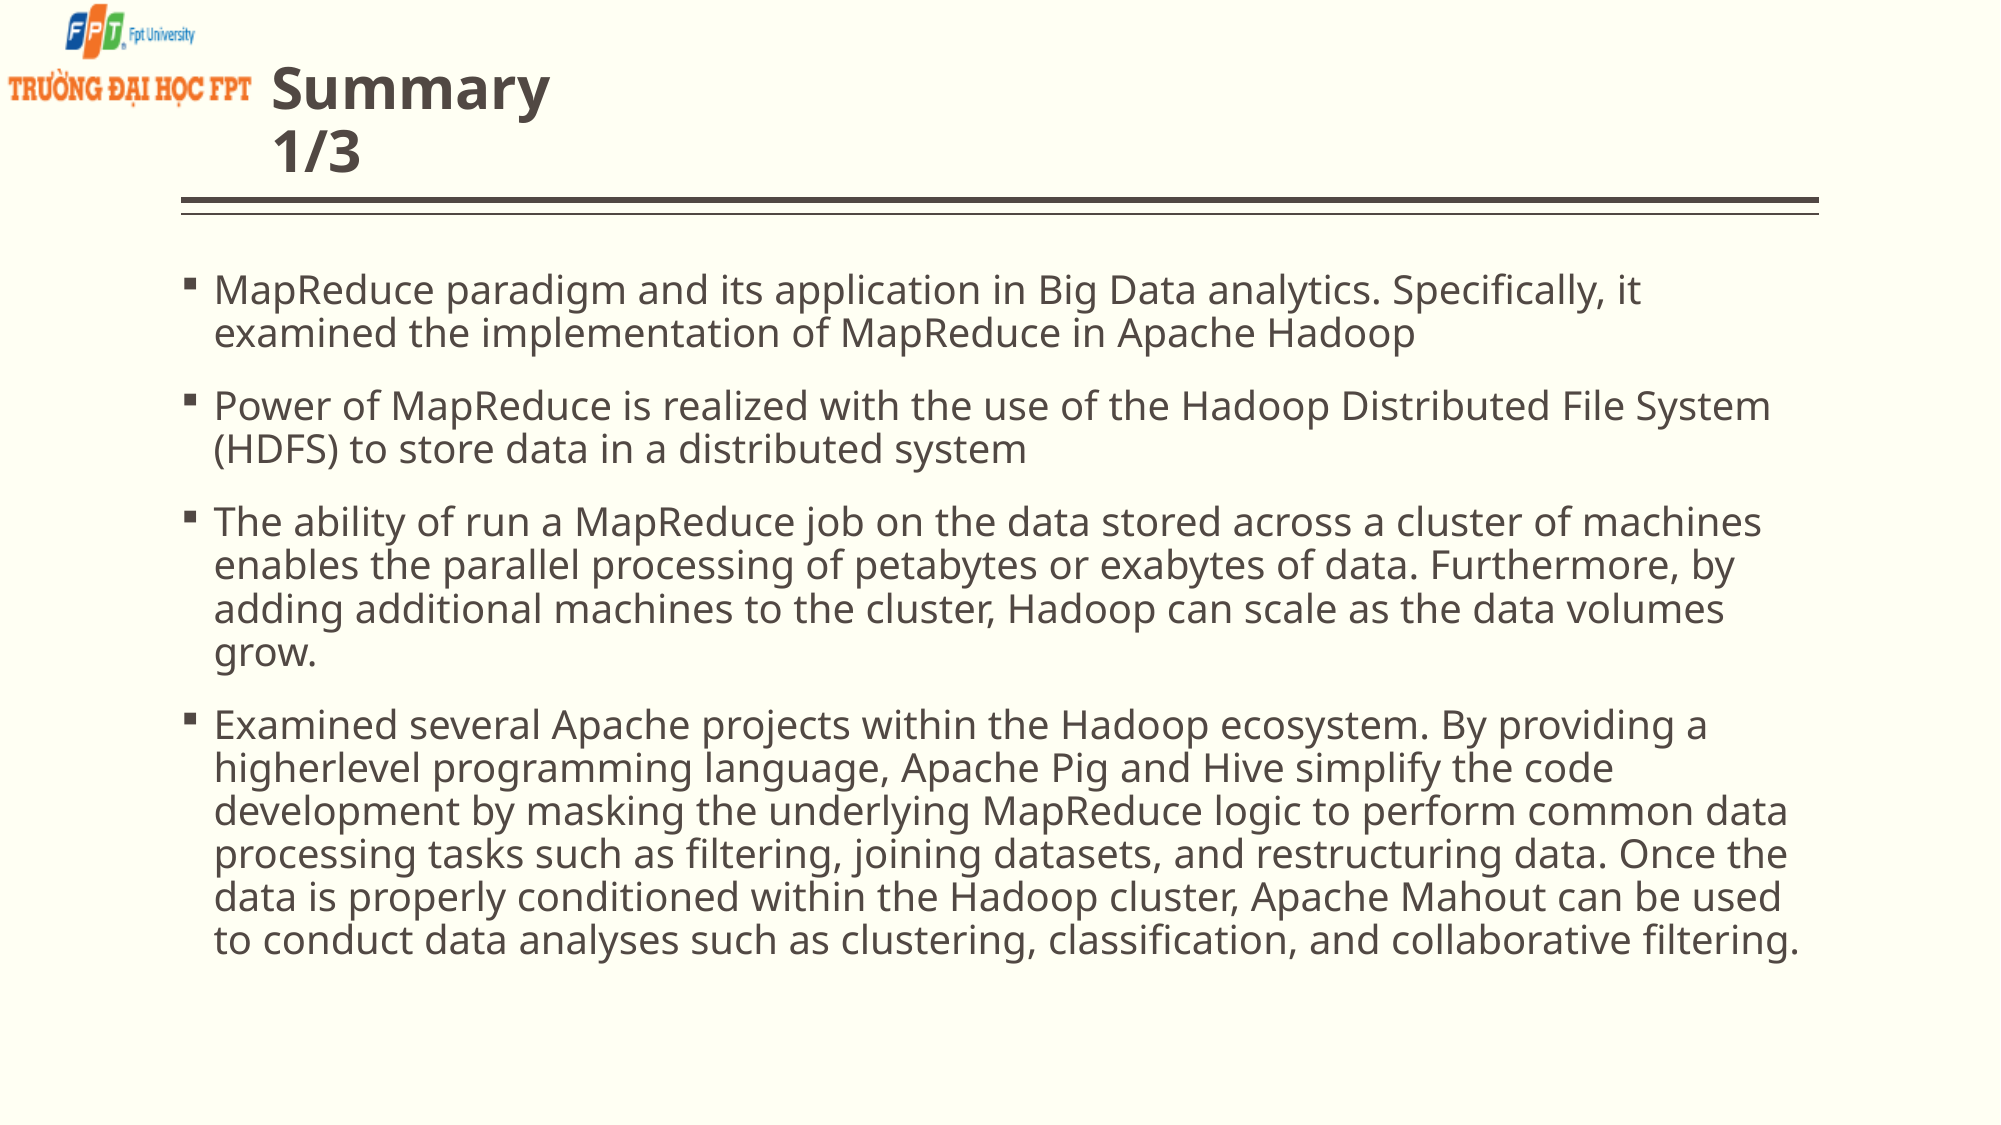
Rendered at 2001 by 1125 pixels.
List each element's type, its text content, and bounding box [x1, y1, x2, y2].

title Summary 1/3 [271, 12, 1819, 193]
list MapReduce paradigm and its application in Big Data analytics. Specifically, it examined the implementation of MapReduce in Apache Hadoop Power of MapReduce is realized with the use of the Hadoop Distributed File System (HDFS) to store data in a distributed system The ability of run a MapReduce job on the data stored across a cluster of machines enables the parallel processing of petabytes or exabytes of data. Furthermore, by adding additional machines to the cluster, Hadoop can scale as the data volumes grow. Examined several Apache projects within the Hadoop ecosystem. By providing a higherlevel programming language, Apache Pig and Hive simplify the code development by masking the underlying MapReduce logic to perform common data processing tasks such as filtering, joining datasets, and restructuring data. Once the data is properly conditioned within the Hadoop cluster, Apache Mahout can be used to conduct data analyses such as clustering, classification, and collaborative filtering. [181, 262, 1819, 1013]
picture [0, 0, 272, 121]
